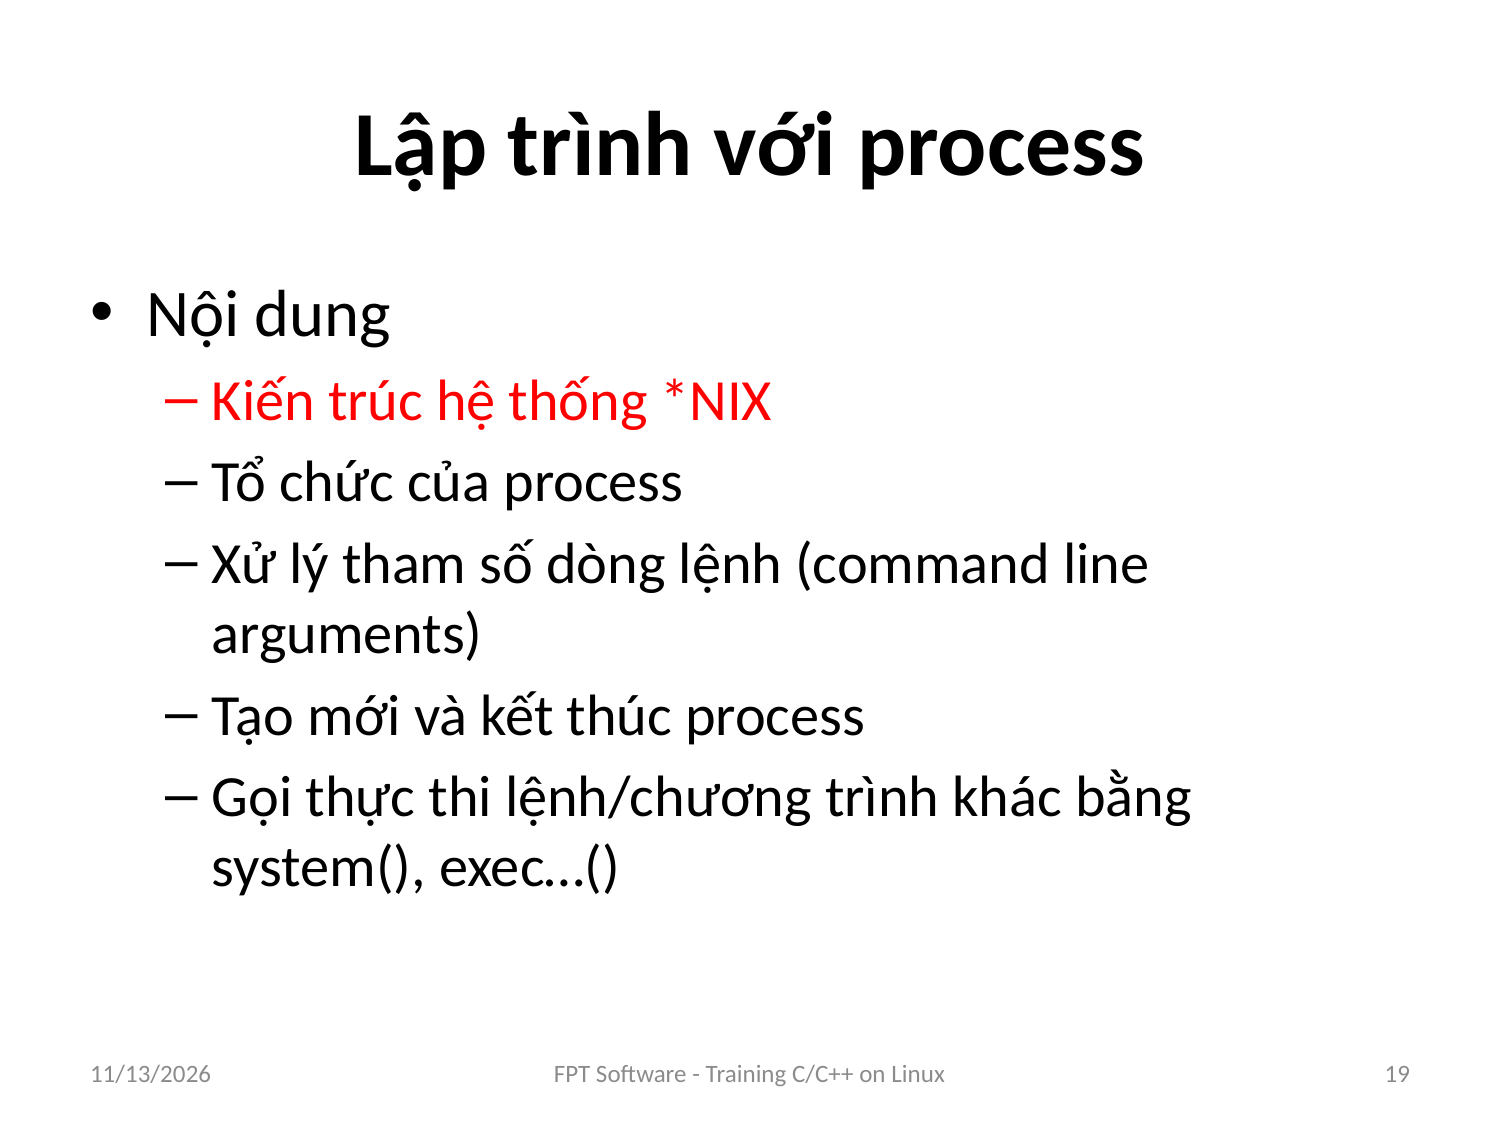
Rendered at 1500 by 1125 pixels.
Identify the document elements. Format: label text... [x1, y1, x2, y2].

slide_number 19 [1074, 1042, 1425, 1103]
footer FPT Software - Training C/C++ on Linux [512, 1042, 988, 1103]
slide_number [75, 1042, 425, 1103]
title Lập trình với process [75, 45, 1425, 233]
list Nội dung Kiến trúc hệ thống *NIX Tổ chức của process Xử lý tham số dòng lệnh (command line arguments) Tạo mới và kết thúc process Gọi thực thi lệnh/chương trình khác bằng system(), exec…() [75, 262, 1425, 1005]
